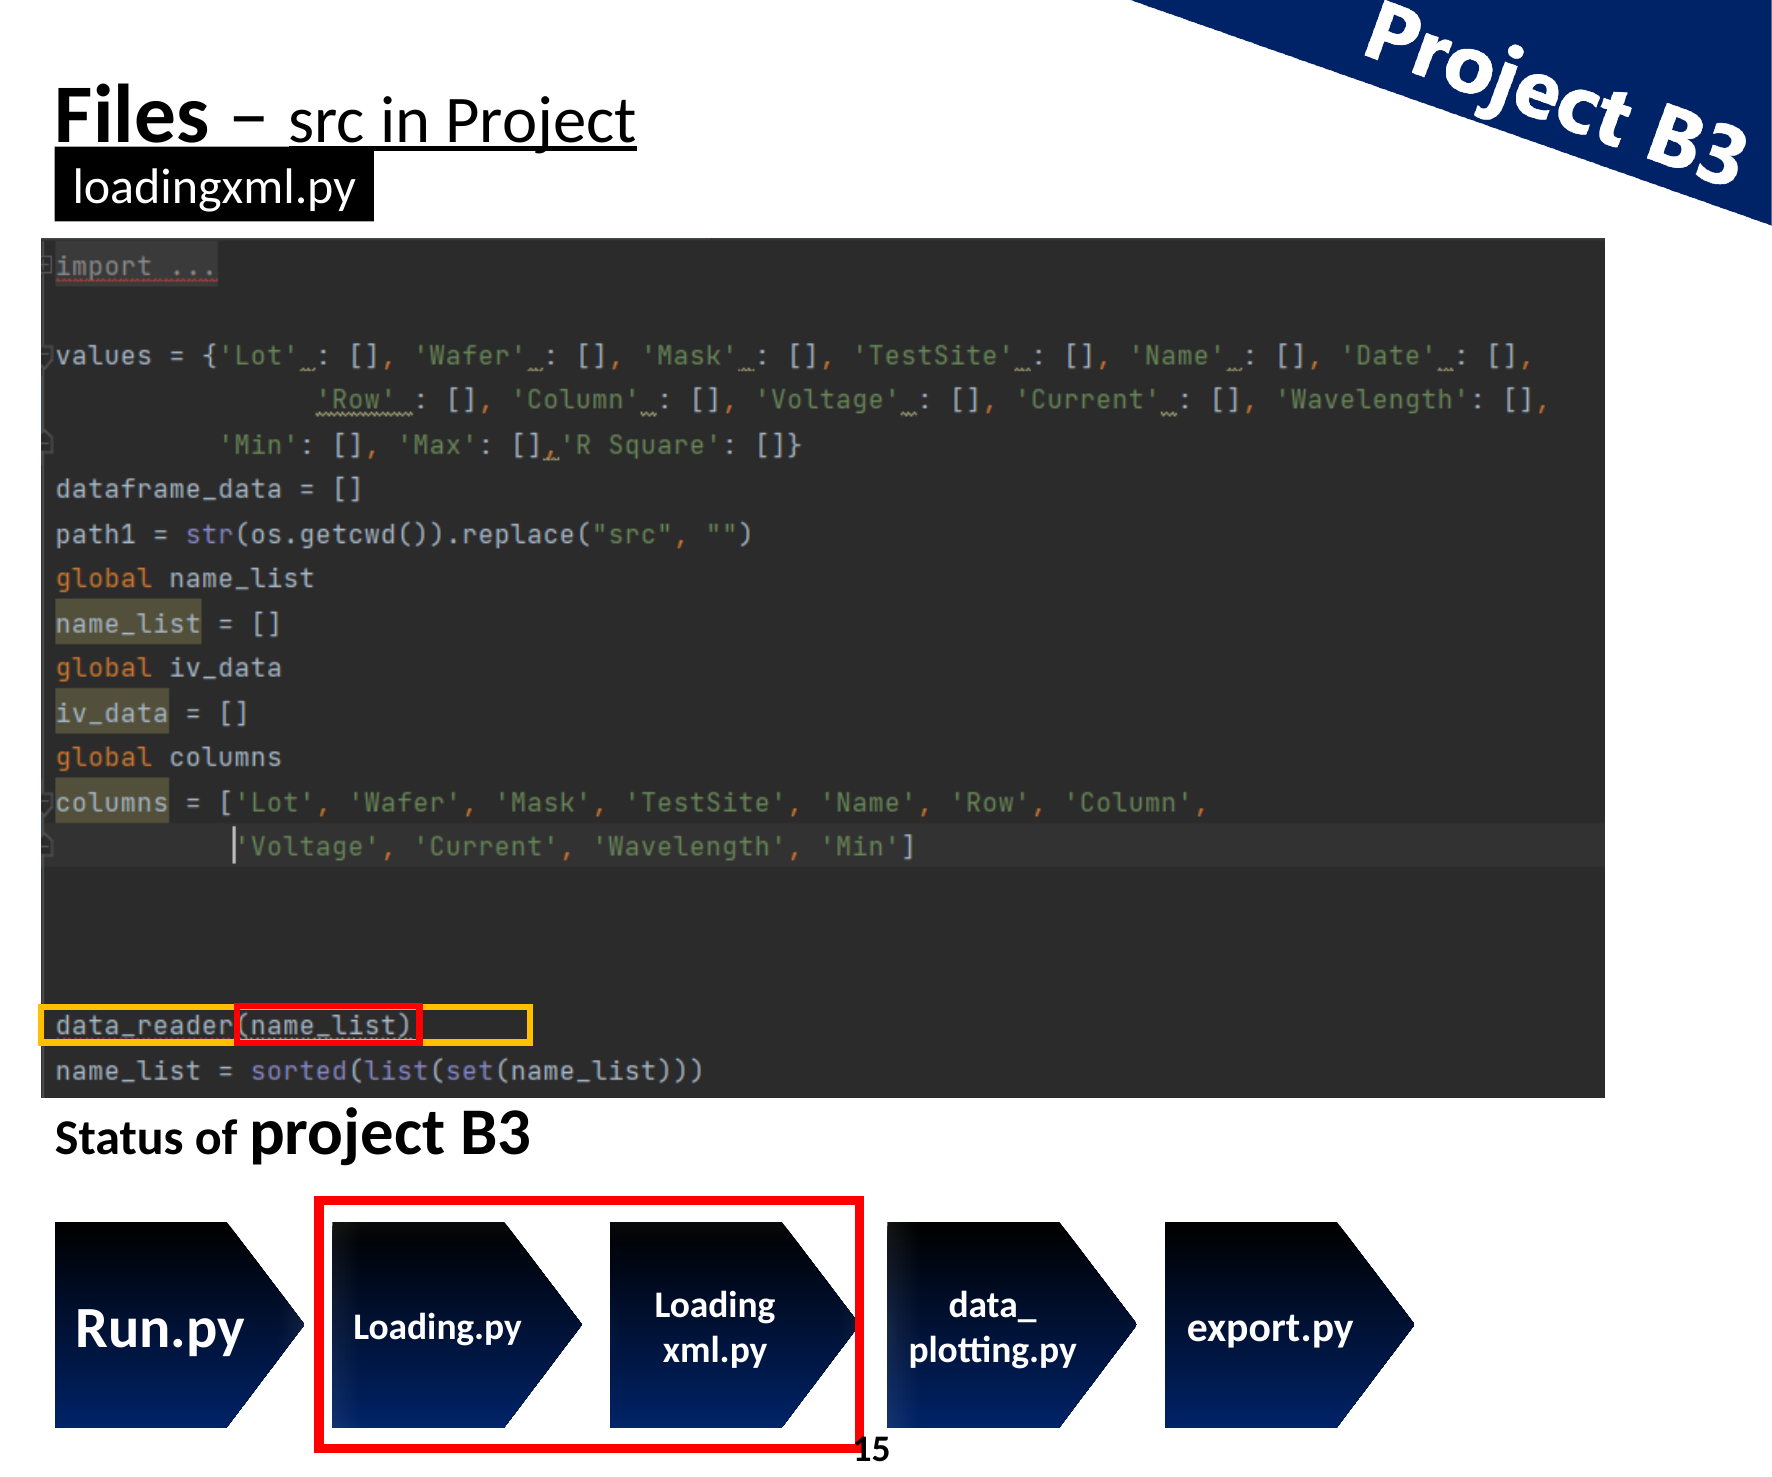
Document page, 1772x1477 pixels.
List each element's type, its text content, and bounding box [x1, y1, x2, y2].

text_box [54, 1200, 1415, 1449]
text_box 15 [837, 1449, 911, 1477]
text_box Files – src in Project [40, 51, 1123, 167]
text_box Status of project B3 [40, 1080, 596, 1176]
picture [41, 238, 1605, 1098]
picture [1123, 0, 1772, 230]
text_box loadingxml.py [54, 146, 374, 222]
